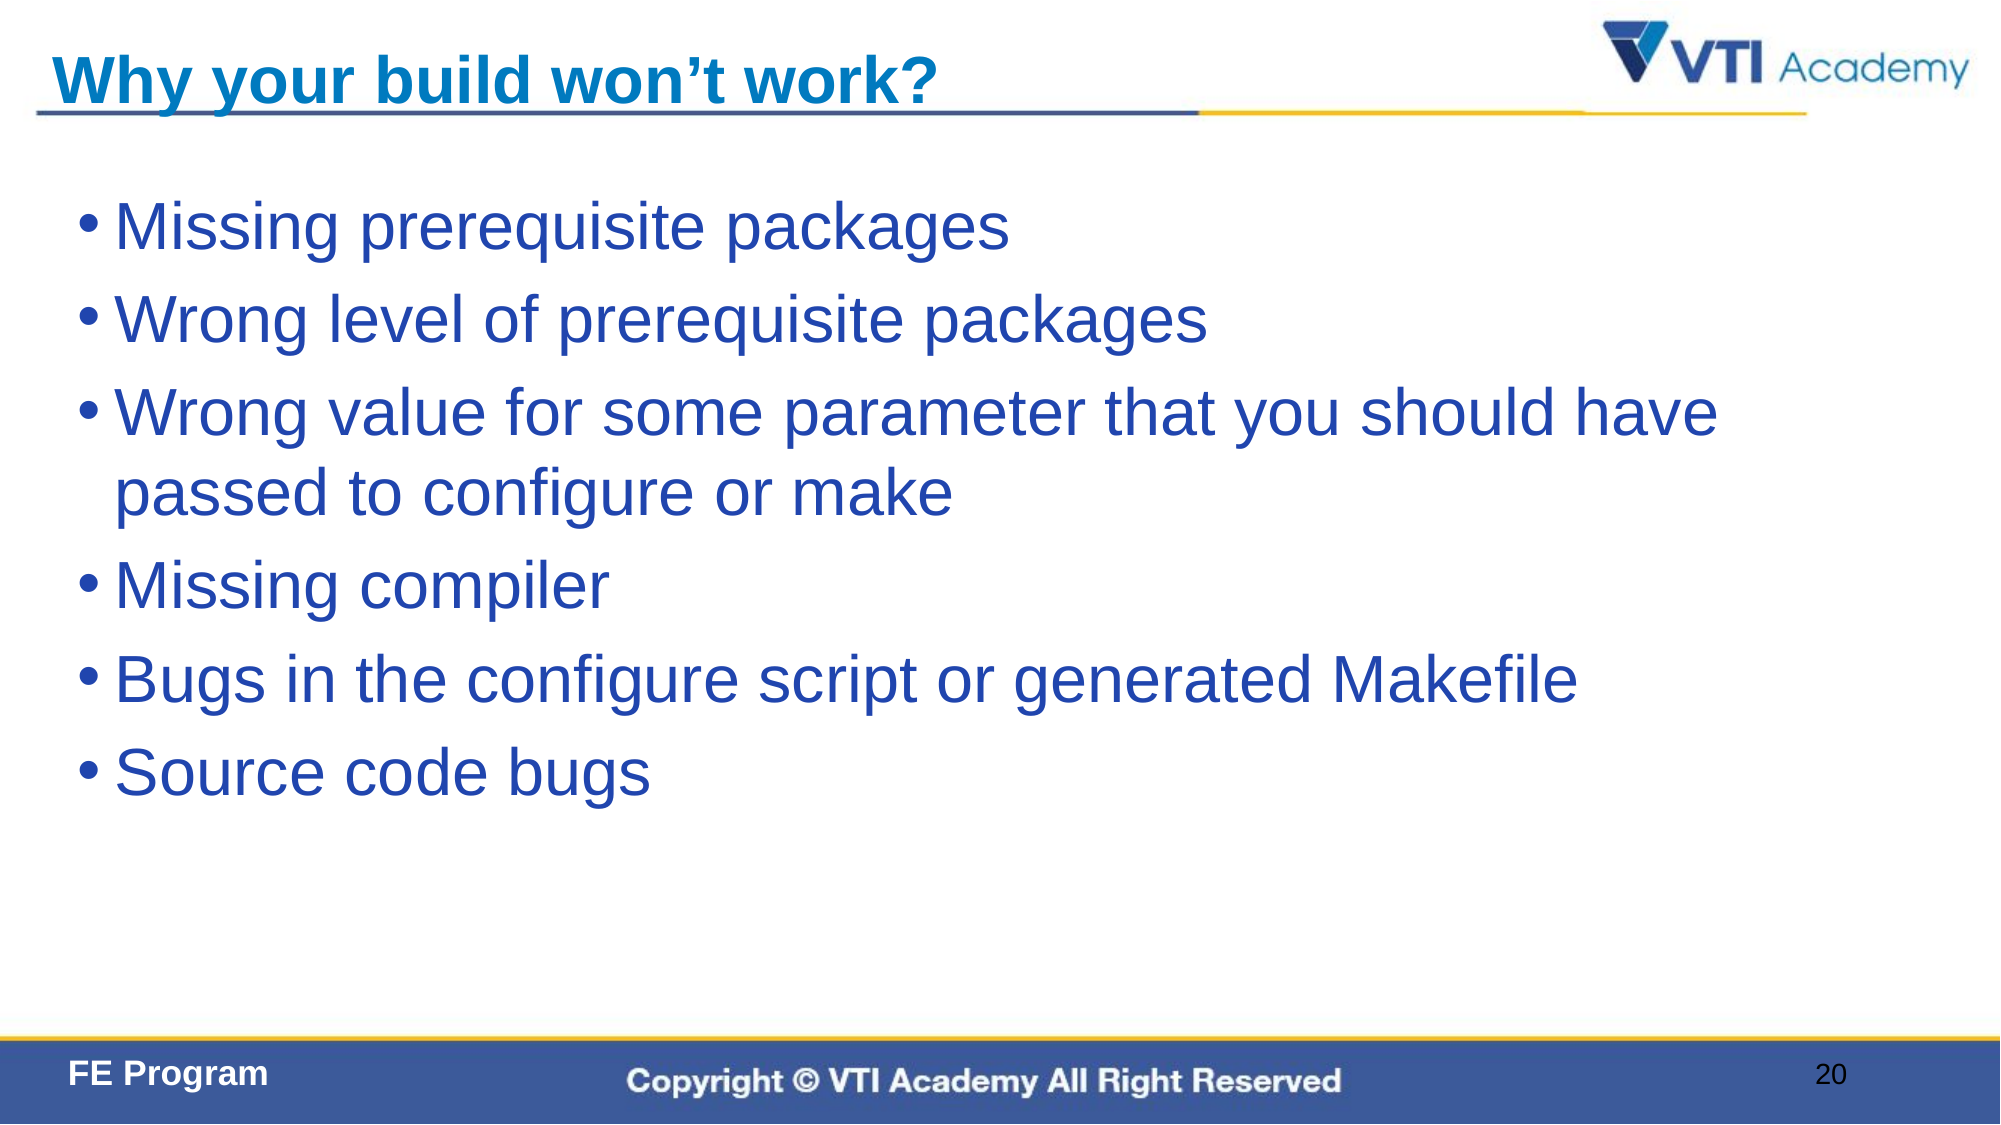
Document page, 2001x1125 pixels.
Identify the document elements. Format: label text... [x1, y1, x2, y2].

slide_number 20 [1412, 1042, 1863, 1103]
picture [0, 1, 2000, 1124]
list Missing prerequisite packages Wrong level of prerequisite packages Wrong value for some parameter that you should have passed to configure or make Missing compiler Bugs in the configure script or generated Makefile Source code bugs [62, 174, 1788, 889]
title Why your build won’t work? [37, 37, 1763, 127]
